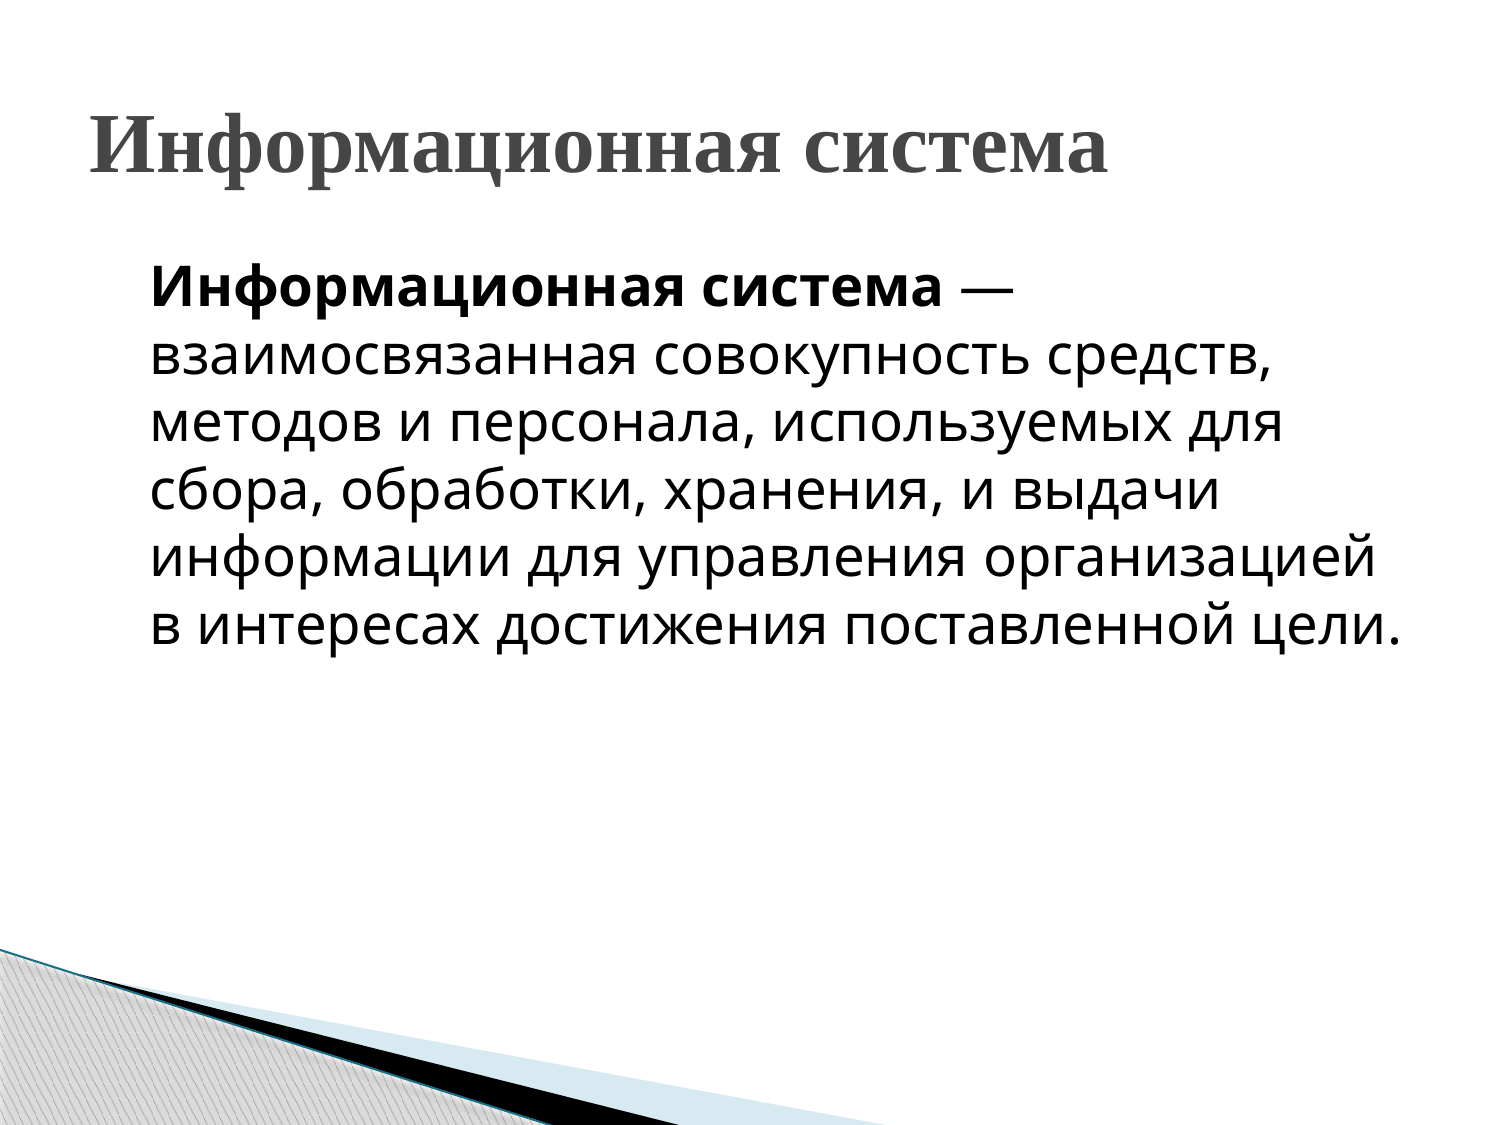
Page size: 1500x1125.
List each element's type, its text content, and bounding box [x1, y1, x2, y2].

list Информационная система — взаимосвязанная совокупность средств, методов и персонала, используемых для сбора, обработки, хранения, и выдачи информации для управления организацией в интересах достижения поставленной цели. [74, 242, 1426, 986]
title Информационная система [75, 45, 1425, 233]
